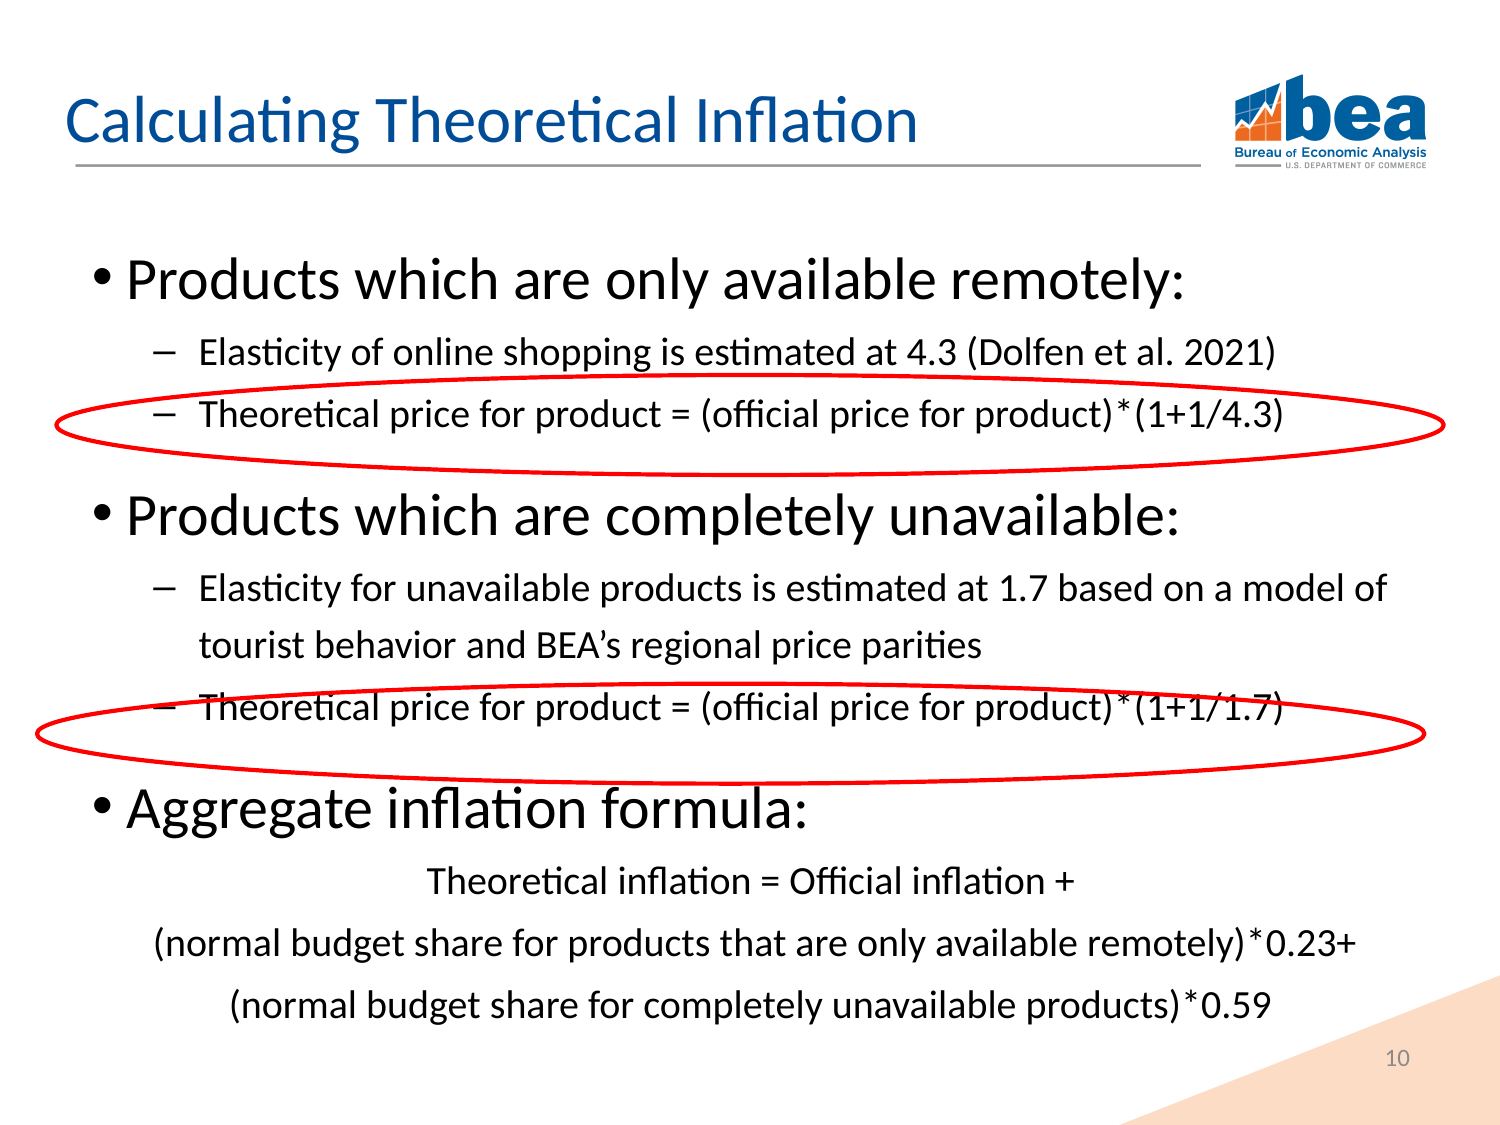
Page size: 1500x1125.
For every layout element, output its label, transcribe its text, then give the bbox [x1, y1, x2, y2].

list Products which are only available remotely: Elasticity of online shopping is estimated at 4.3 (Dolfen et al. 2021) Theoretical price for product = (official price for product)*(1+1/4.3) Products which are completely unavailable: Elasticity for unavailable products is estimated at 1.7 based on a model of tourist behavior and BEA’s regional price parities Theoretical price for product = (official price for product)*(1+1/1.7) Aggregate inflation formula: Theoretical inflation = Official inflation + (normal budget share for products that are only available remotely)*0.23+ (normal budget share for completely unavailable products)*0.59 [75, 738, 1426, 1093]
list Products which are only available remotely: Elasticity of online shopping is estimated at 4.3 (Dolfen et al. 2021) Theoretical price for product = (official price for product)*(1+1/4.3) Products which are completely unavailable: Elasticity for unavailable products is estimated at 1.7 based on a model of tourist behavior and BEA’s regional price parities Theoretical price for product = (official price for product)*(1+1/1.7) Aggregate inflation formula: Theoretical inflation = Official inflation + (normal budget share for products that are only available remotely)*0.23+ (normal budget share for completely unavailable products)*0.59 [75, 439, 1426, 729]
text_box [35, 681, 1427, 786]
text_box [54, 372, 1446, 478]
title Calculating Theoretical Inflation [50, 37, 1225, 188]
slide_number 10 [1337, 1040, 1425, 1073]
list Products which are only available remotely: Elasticity of online shopping is estimated at 4.3 (Dolfen et al. 2021) Theoretical price for product = (official price for product)*(1+1/4.3) Products which are completely unavailable: Elasticity for unavailable products is estimated at 1.7 based on a model of tourist behavior and BEA’s regional price parities Theoretical price for product = (official price for product)*(1+1/1.7) Aggregate inflation formula: Theoretical inflation = Official inflation + (normal budget share for products that are only available remotely)*0.23+ (normal budget share for completely unavailable products)*0.59 [75, 217, 1426, 411]
picture [0, 0, 1500, 1125]
